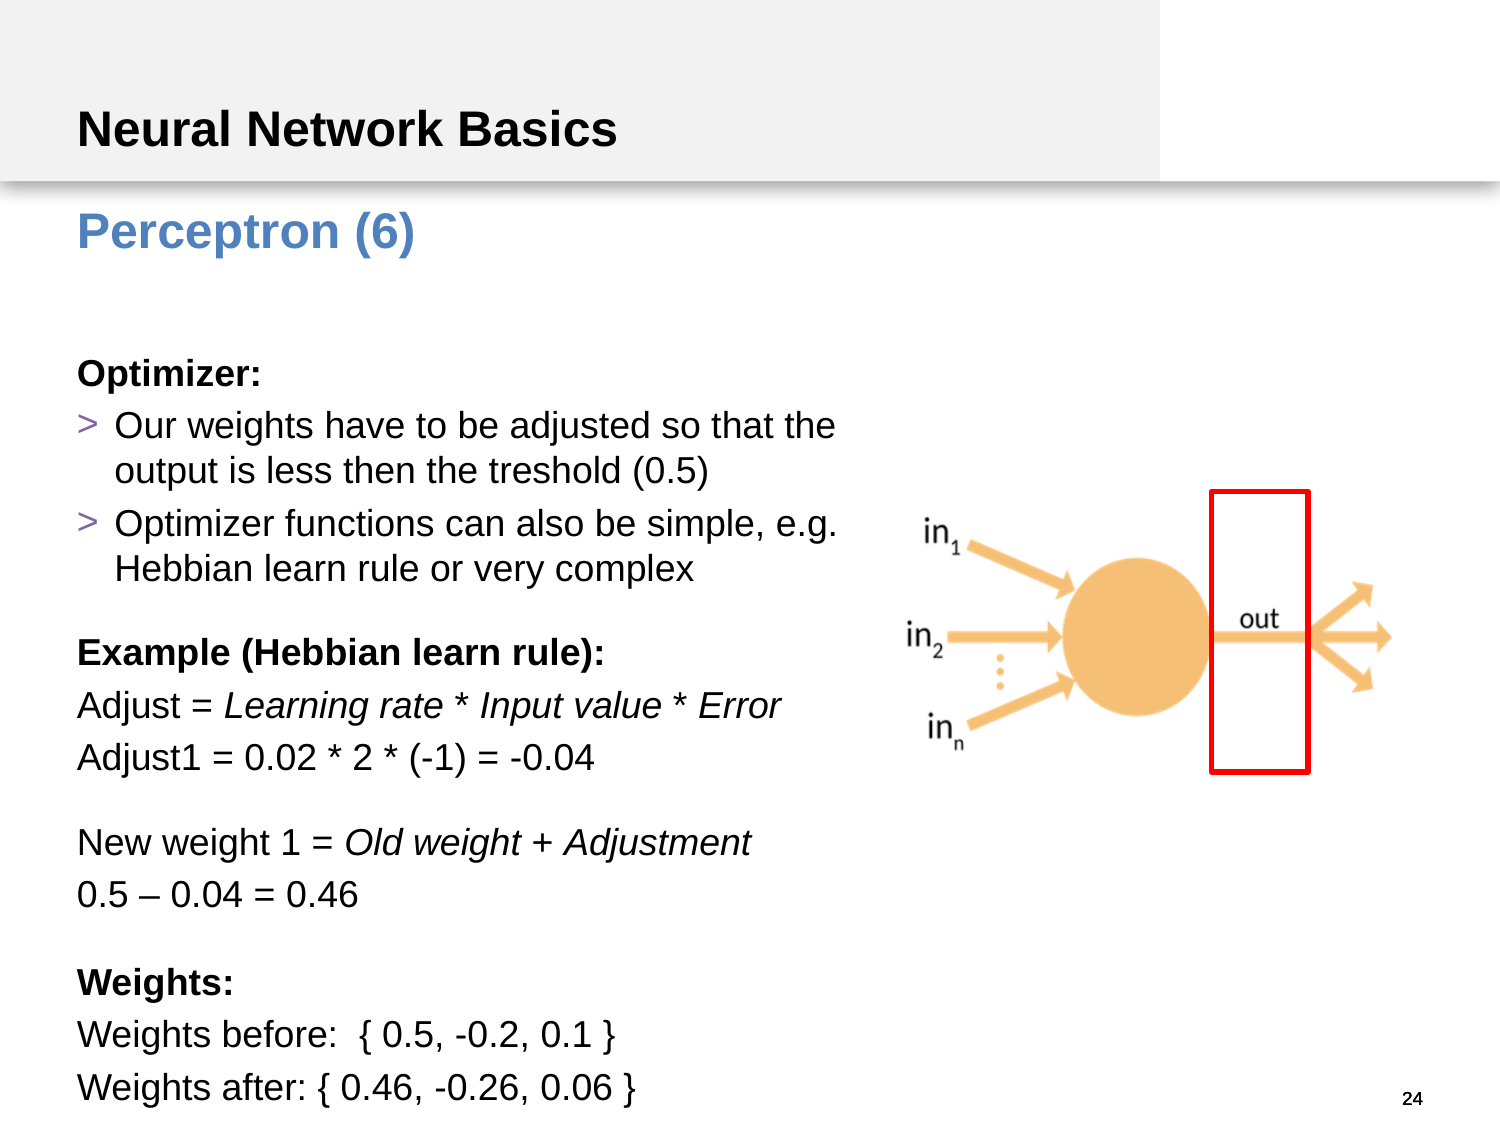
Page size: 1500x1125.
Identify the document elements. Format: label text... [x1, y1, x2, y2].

list Neural Network Basics [76, 39, 1042, 157]
list Optimizer: Our weights have to be adjusted so that the output is less then the treshold (0.5) Optimizer functions can also be simple, e.g. Hebbian learn rule or very complex Example (Hebbian learn rule): Adjust = Learning rate * Input value * Error Adjust1 = 0.02 * 2 * (-1) = -0.04 New weight 1 = Old weight + Adjustment 0.5 – 0.04 = 0.46 Weights: Weights before: { 0.5, -0.2, 0.1 } Weights after: { 0.46, -0.26, 0.06 } [76, 298, 869, 1125]
text_box [1209, 489, 1310, 513]
list Perceptron (6) [76, 200, 1424, 259]
picture [802, 514, 1488, 796]
